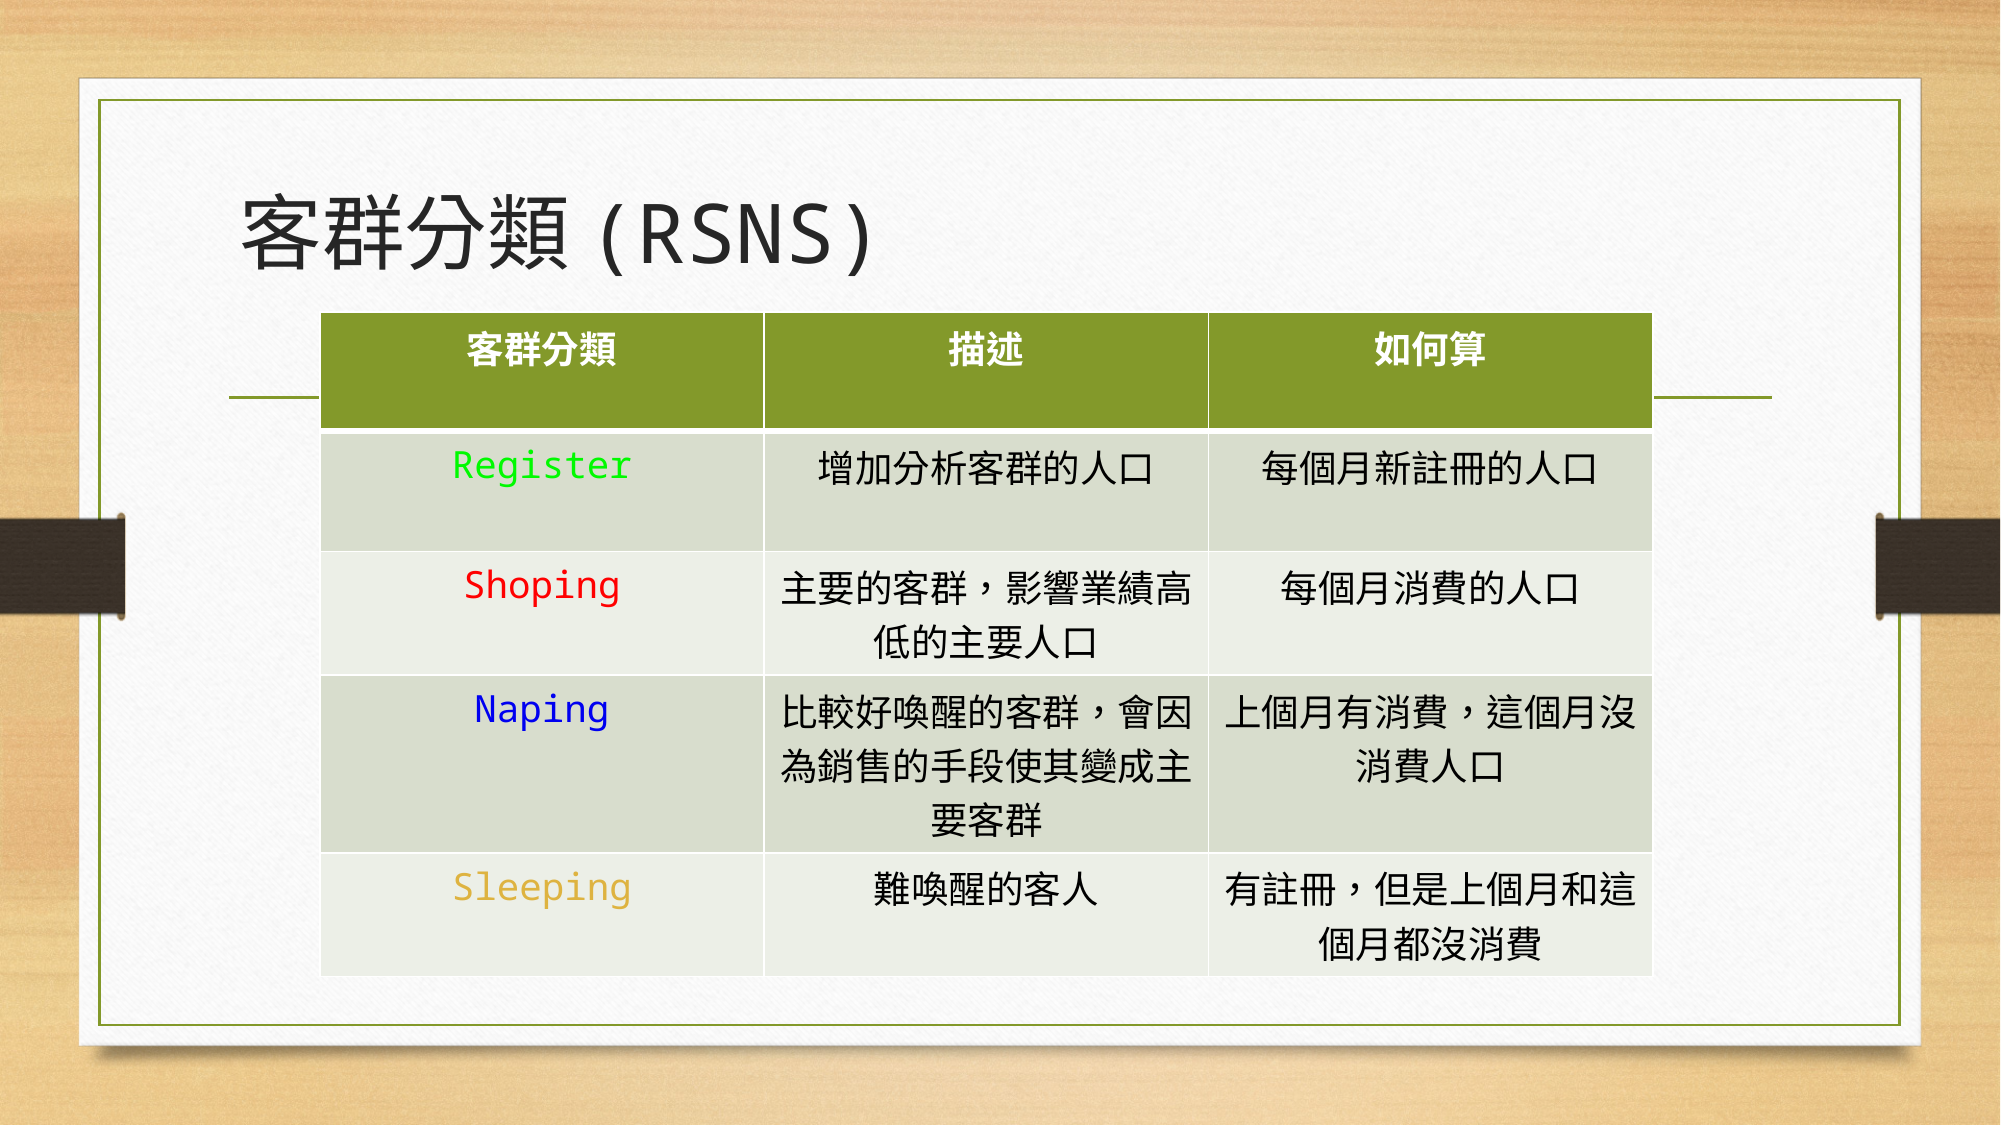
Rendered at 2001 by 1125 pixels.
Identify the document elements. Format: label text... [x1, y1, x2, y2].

table_header 如何算 [1209, 313, 1652, 428]
picture [0, 0, 2001, 1125]
table_cell Register [321, 434, 763, 551]
table_cell Shoping [321, 552, 763, 674]
title 客群分類(RSNS) [224, 173, 1800, 388]
table_cell 每個月新註冊的人口 [1209, 434, 1652, 551]
table_header 描述 [765, 313, 1208, 428]
table_cell 每個月消費的人口 [1209, 552, 1652, 674]
table_cell 增加分析客群的人口 [765, 434, 1208, 551]
table_cell 難喚醒的客人 [765, 854, 1208, 976]
table_header 客群分類 [321, 313, 763, 428]
table_cell Sleeping [321, 854, 763, 976]
table_cell 有註冊，但是上個月和這個月都沒消費 [1209, 854, 1652, 976]
table_cell 上個月有消費，這個月沒消費人口 [1209, 676, 1652, 852]
table_cell Naping [321, 676, 763, 852]
table_cell 主要的客群，影響業績高低的主要人口 [765, 552, 1208, 674]
table_cell 比較好喚醒的客群，會因為銷售的手段使其變成主 要客群 [765, 676, 1208, 852]
